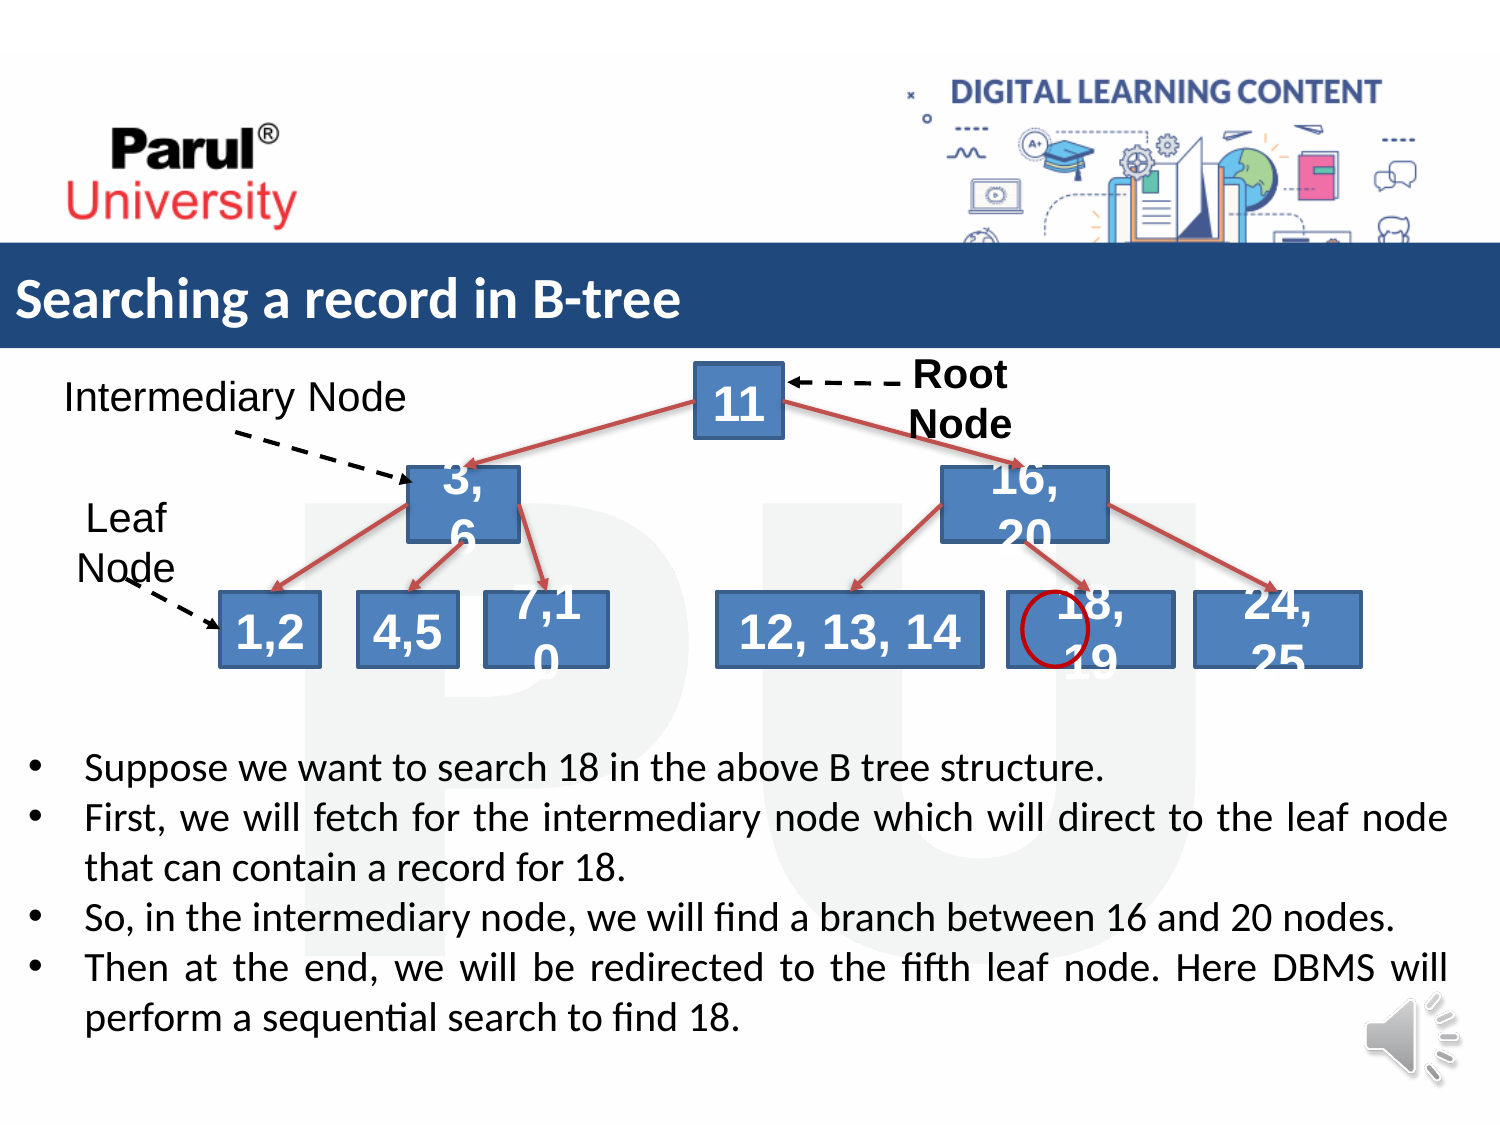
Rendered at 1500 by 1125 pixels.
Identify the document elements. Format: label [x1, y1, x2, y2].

text_box [269, 503, 408, 592]
text_box [125, 578, 221, 630]
text_box [462, 400, 696, 467]
text_box [787, 381, 901, 385]
text_box [849, 503, 943, 592]
text_box [407, 541, 464, 592]
text_box [1024, 541, 1091, 592]
picture [0, 54, 1500, 1125]
text_box [518, 503, 547, 592]
text_box [1107, 503, 1279, 592]
text_box [782, 400, 1025, 467]
text_box [235, 431, 413, 483]
